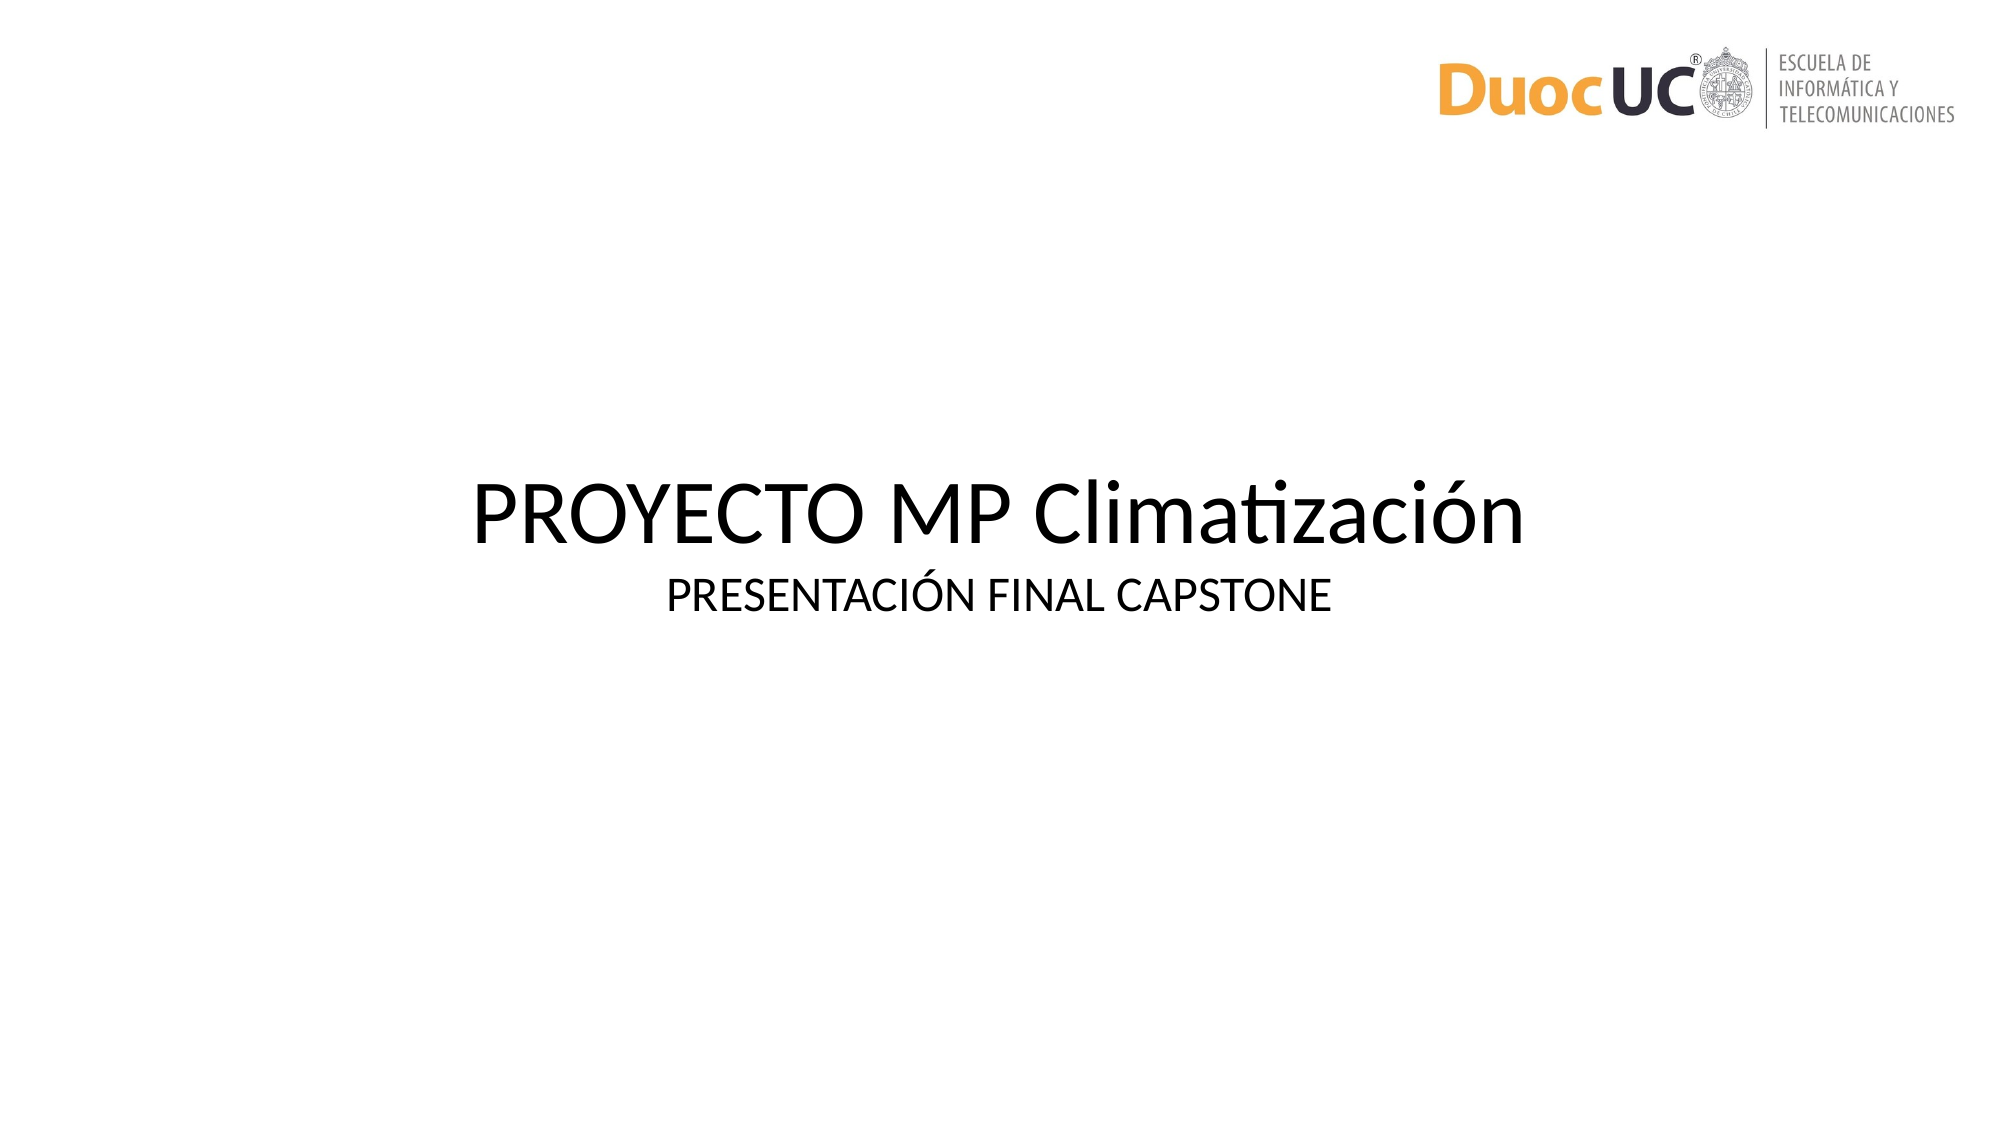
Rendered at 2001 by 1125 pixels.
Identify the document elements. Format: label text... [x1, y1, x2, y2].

text_box PROYECTO MP Climatización PRESENTACIÓN FINAL CAPSTONE [0, 444, 2000, 630]
picture [1438, 33, 1955, 164]
